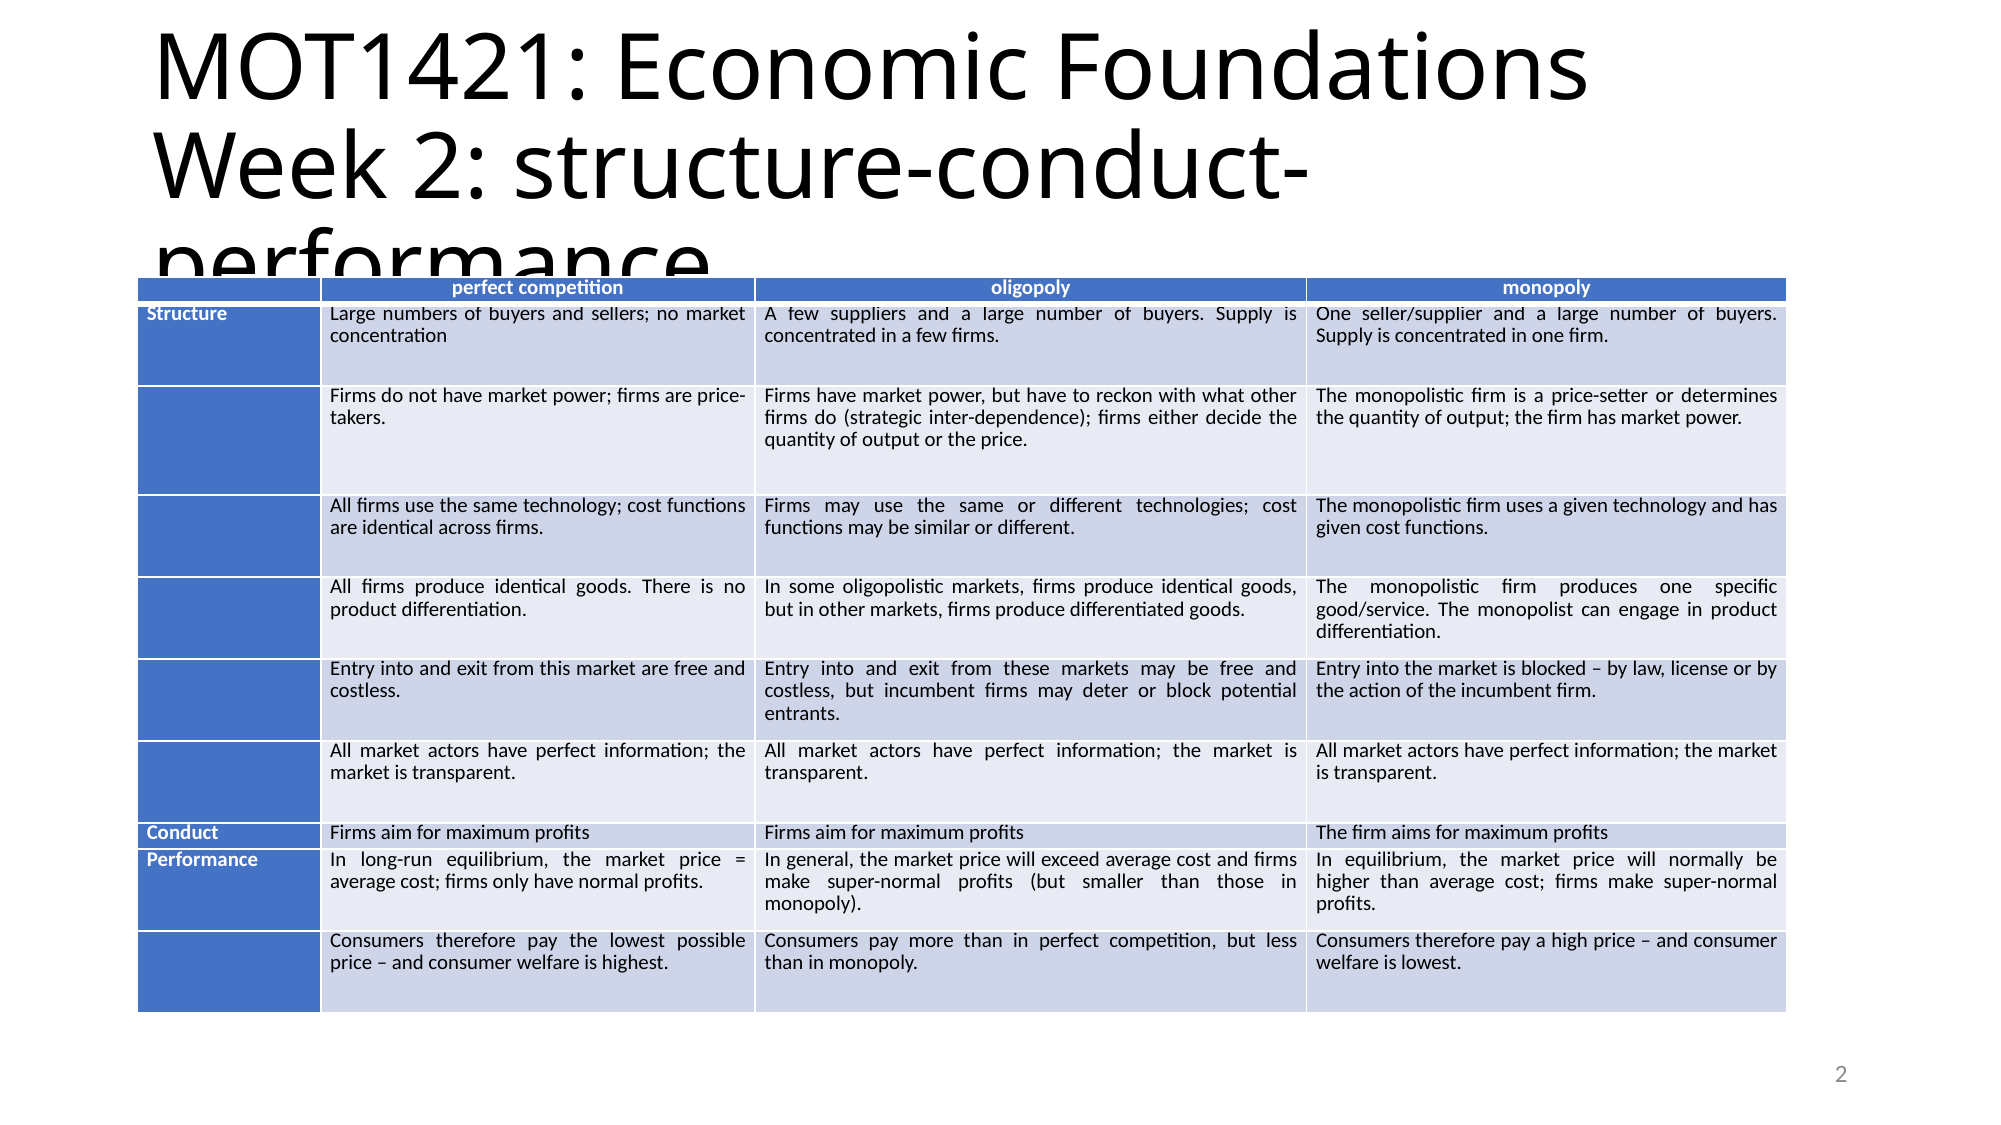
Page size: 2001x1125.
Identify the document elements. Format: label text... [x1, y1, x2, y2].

table_cell In general, the market price will exceed average cost and firms make super-normal profits (but smaller than those in monopoly). [756, 850, 1306, 930]
table_cell Firms have market power, but have to reckon with what other firms do (strategic inter-dependence); firms either decide the quantity of output or the price. [756, 387, 1306, 494]
table_cell Entry into and exit from these markets may be free and costless, but incumbent firms may deter or block potential entrants. [756, 660, 1306, 740]
table_cell Consumers pay more than in perfect competition, but less than in monopoly. [756, 932, 1306, 1012]
table_cell [138, 578, 320, 658]
table_cell All market actors have perfect information; the market is transparent. [1307, 742, 1786, 822]
table_cell All firms use the same technology; cost functions are identical across firms. [322, 496, 754, 576]
table_cell A few suppliers and a large number of buyers. Supply is concentrated in a few firms. [756, 307, 1306, 385]
table_cell In equilibrium, the market price will normally be higher than average cost; firms make super-normal profits. [1307, 850, 1786, 930]
table_cell Large numbers of buyers and sellers; no market concentration [322, 307, 754, 385]
table_cell Firms may use the same or different technologies; cost functions may be similar or different. [756, 496, 1306, 576]
table_cell Conduct [138, 824, 320, 848]
title MOT1421: Economic Foundations Week 2: structure-conduct-performance [137, 59, 1863, 278]
table_cell All market actors have perfect information; the market is transparent. [322, 742, 754, 822]
table_cell [138, 932, 320, 1012]
table_cell [138, 387, 320, 494]
table_cell All market actors have perfect information; the market is transparent. [756, 742, 1306, 822]
table_cell In some oligopolistic markets, firms produce identical goods, but in other markets, firms produce differentiated goods. [756, 578, 1306, 658]
slide_number 2 [1412, 1042, 1863, 1103]
table_cell Structure [138, 307, 320, 385]
table_header monopoly [1307, 278, 1786, 301]
table_cell Consumers therefore pay a high price – and consumer welfare is lowest. [1307, 932, 1786, 1012]
table_cell Performance [138, 850, 320, 930]
table_cell Entry into the market is blocked – by law, license or by the action of the incumbent firm. [1307, 660, 1786, 740]
table_cell One seller/supplier and a large number of buyers. Supply is concentrated in one firm. [1307, 307, 1786, 385]
table_header perfect competition [322, 278, 754, 301]
table_cell Firms aim for maximum profits [322, 824, 754, 848]
table_cell Entry into and exit from this market are free and costless. [322, 660, 754, 740]
table_header [138, 278, 320, 301]
table_cell The firm aims for maximum profits [1307, 824, 1786, 848]
table_cell [138, 660, 320, 740]
table_cell Firms aim for maximum profits [756, 824, 1306, 848]
table_cell The monopolistic firm produces one specific good/service. The monopolist can engage in product differentiation. [1307, 578, 1786, 658]
table_cell [138, 742, 320, 822]
table_cell In long-run equilibrium, the market price = average cost; firms only have normal profits. [322, 850, 754, 930]
table_cell Consumers therefore pay the lowest possible price – and consumer welfare is highest. [322, 932, 754, 1012]
table_cell All firms produce identical goods. There is no product differentiation. [322, 578, 754, 658]
table_cell Firms do not have market power; firms are price-takers. [322, 387, 754, 494]
table_cell The monopolistic firm is a price-setter or determines the quantity of output; the firm has market power. [1307, 387, 1786, 494]
table_header oligopoly [756, 278, 1306, 301]
table_cell The monopolistic firm uses a given technology and has given cost functions. [1307, 496, 1786, 576]
table_cell [138, 496, 320, 576]
